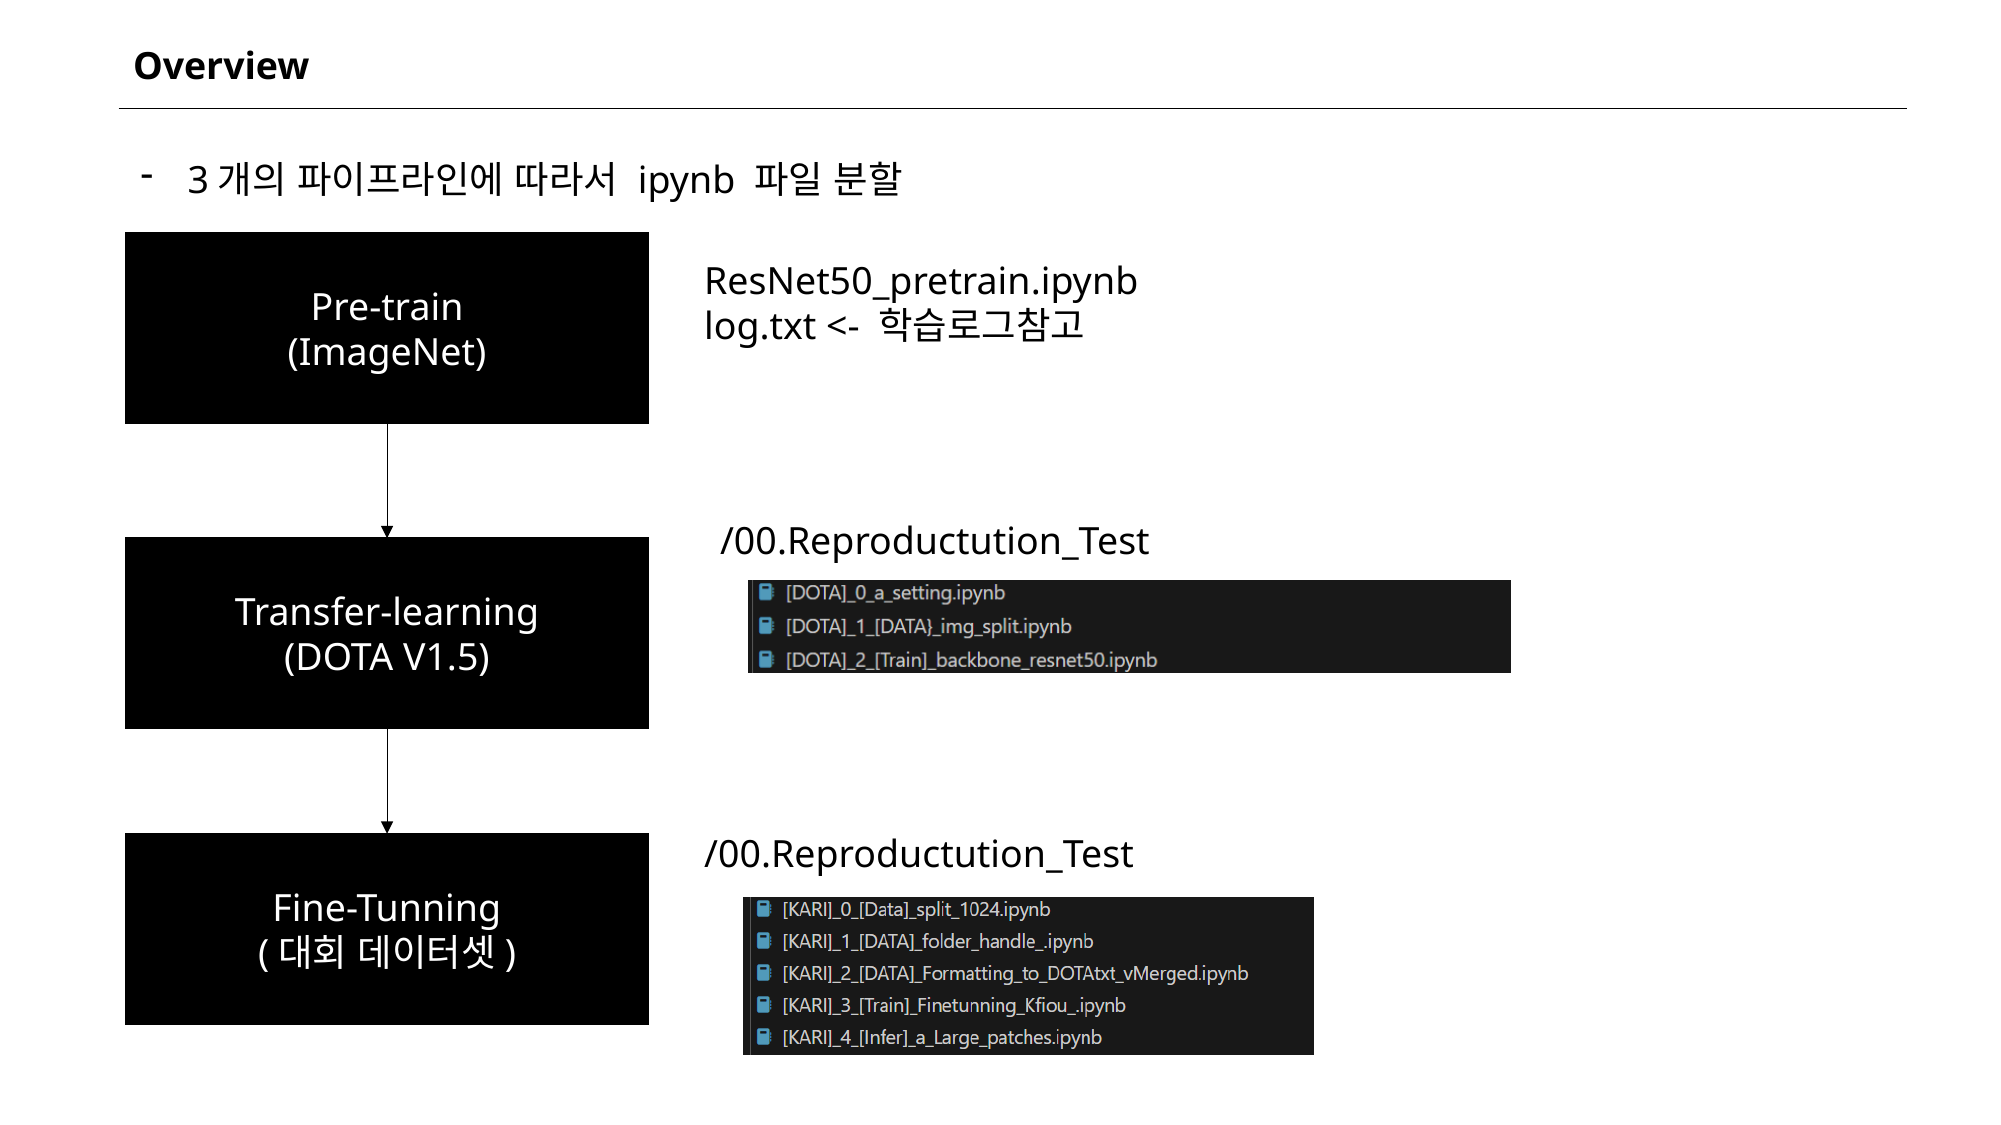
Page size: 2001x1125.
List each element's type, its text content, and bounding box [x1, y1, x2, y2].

text_box ResNet50_pretrain.ipynb log.txt <- 학습로그참고 [689, 249, 1690, 355]
text_box /00.Reproductution_Test [689, 822, 1690, 883]
text_box Fine-Tunning (대회 데이터셋) [125, 833, 649, 1025]
text_box Pre-train (ImageNet) [125, 232, 649, 424]
picture [748, 580, 1511, 673]
picture [743, 897, 1314, 1055]
text_box Transfer-learning (DOTA V1.5) [125, 537, 649, 729]
text_box 3개의 파이프라인에 따라서 ipynb 파일 분할 [125, 148, 974, 209]
text_box Overview [118, 34, 516, 95]
text_box /00.Reproductution_Test [705, 509, 1706, 570]
